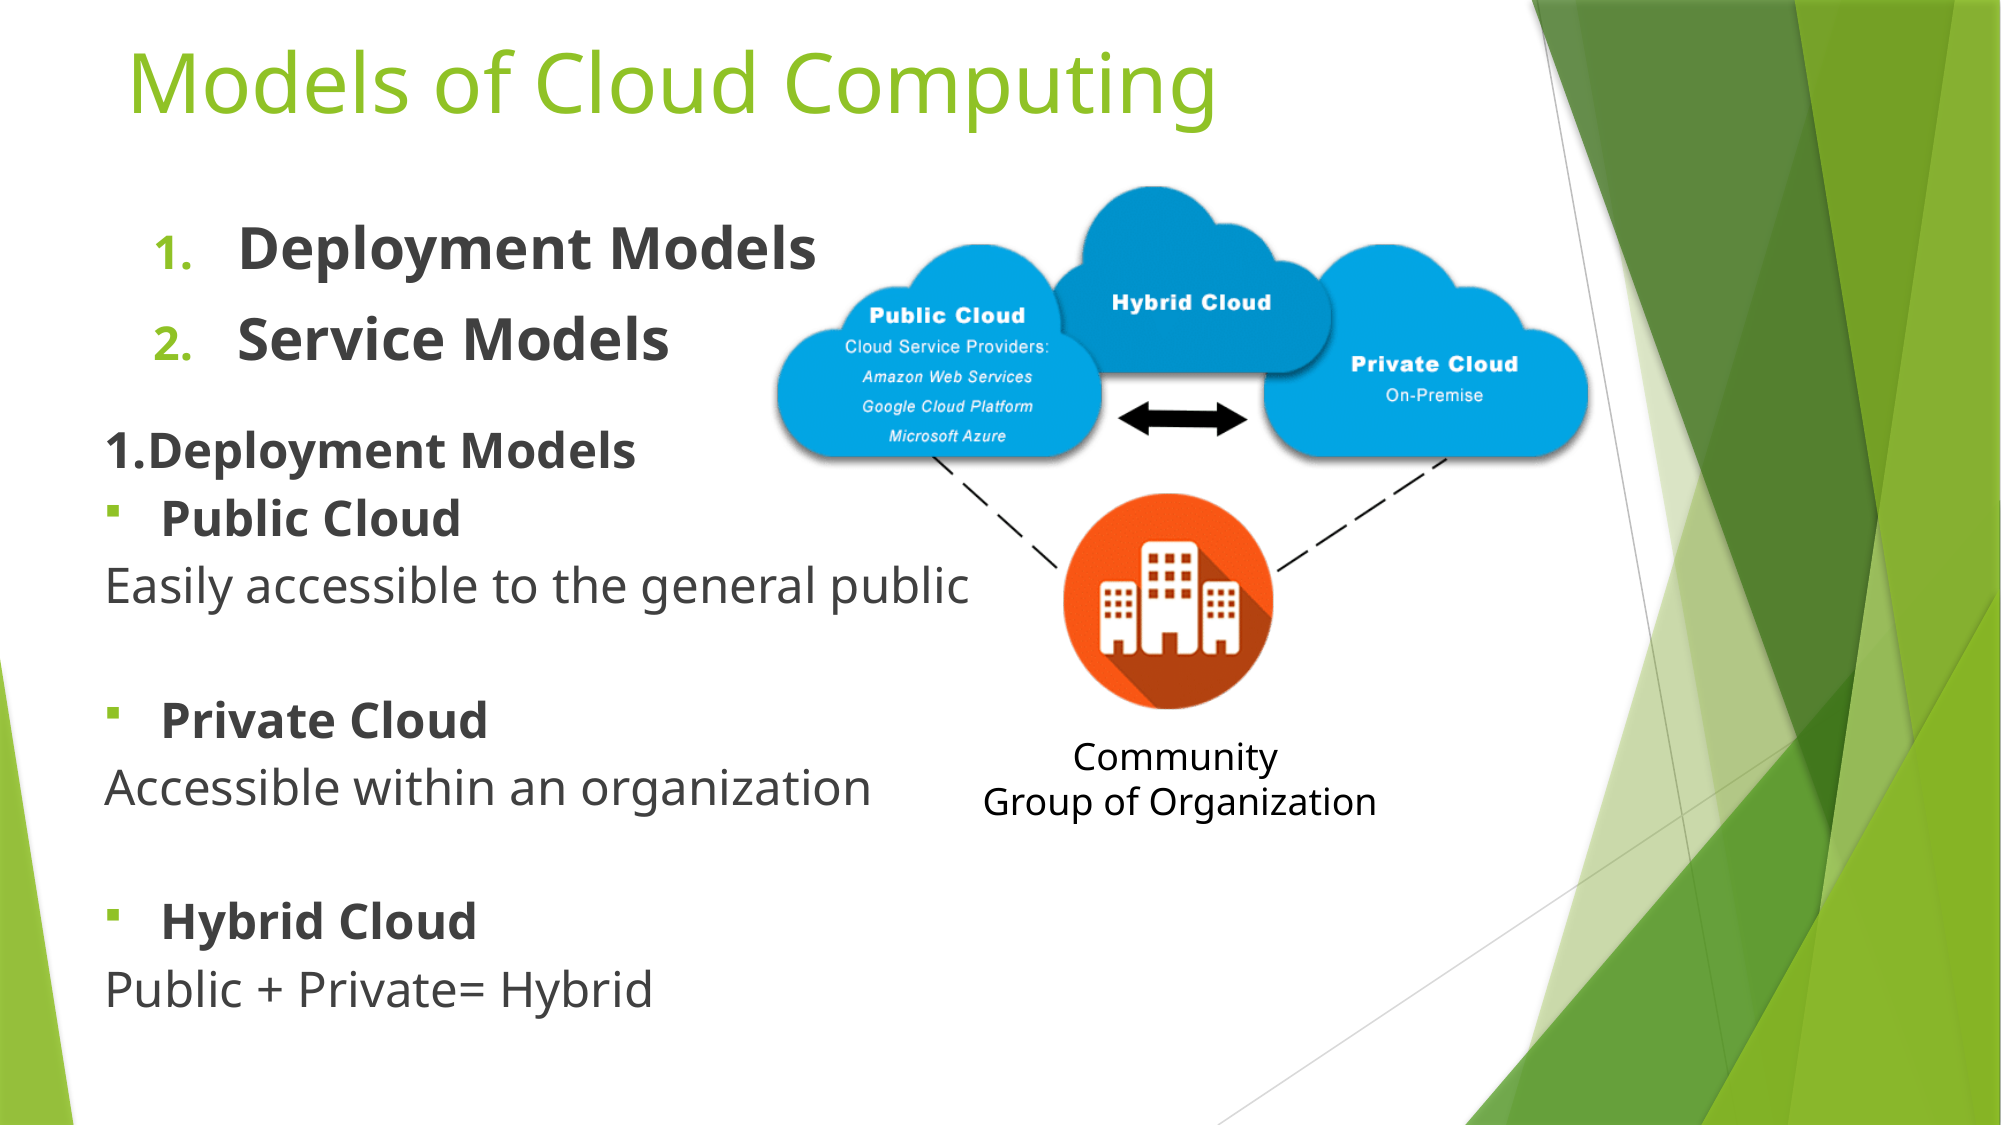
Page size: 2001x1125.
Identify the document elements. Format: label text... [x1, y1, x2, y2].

list 1.Deployment Models Public Cloud Easily accessible to the general public Private Cloud Accessible within an organization Hybrid Cloud Public + Private= Hybrid [89, 411, 1066, 1039]
title Models of Cloud Computing [111, 22, 1533, 154]
list Deployment Models Service Models [138, 203, 714, 298]
text_box Community Group of Organization [853, 820, 1507, 830]
picture [719, 98, 1642, 810]
